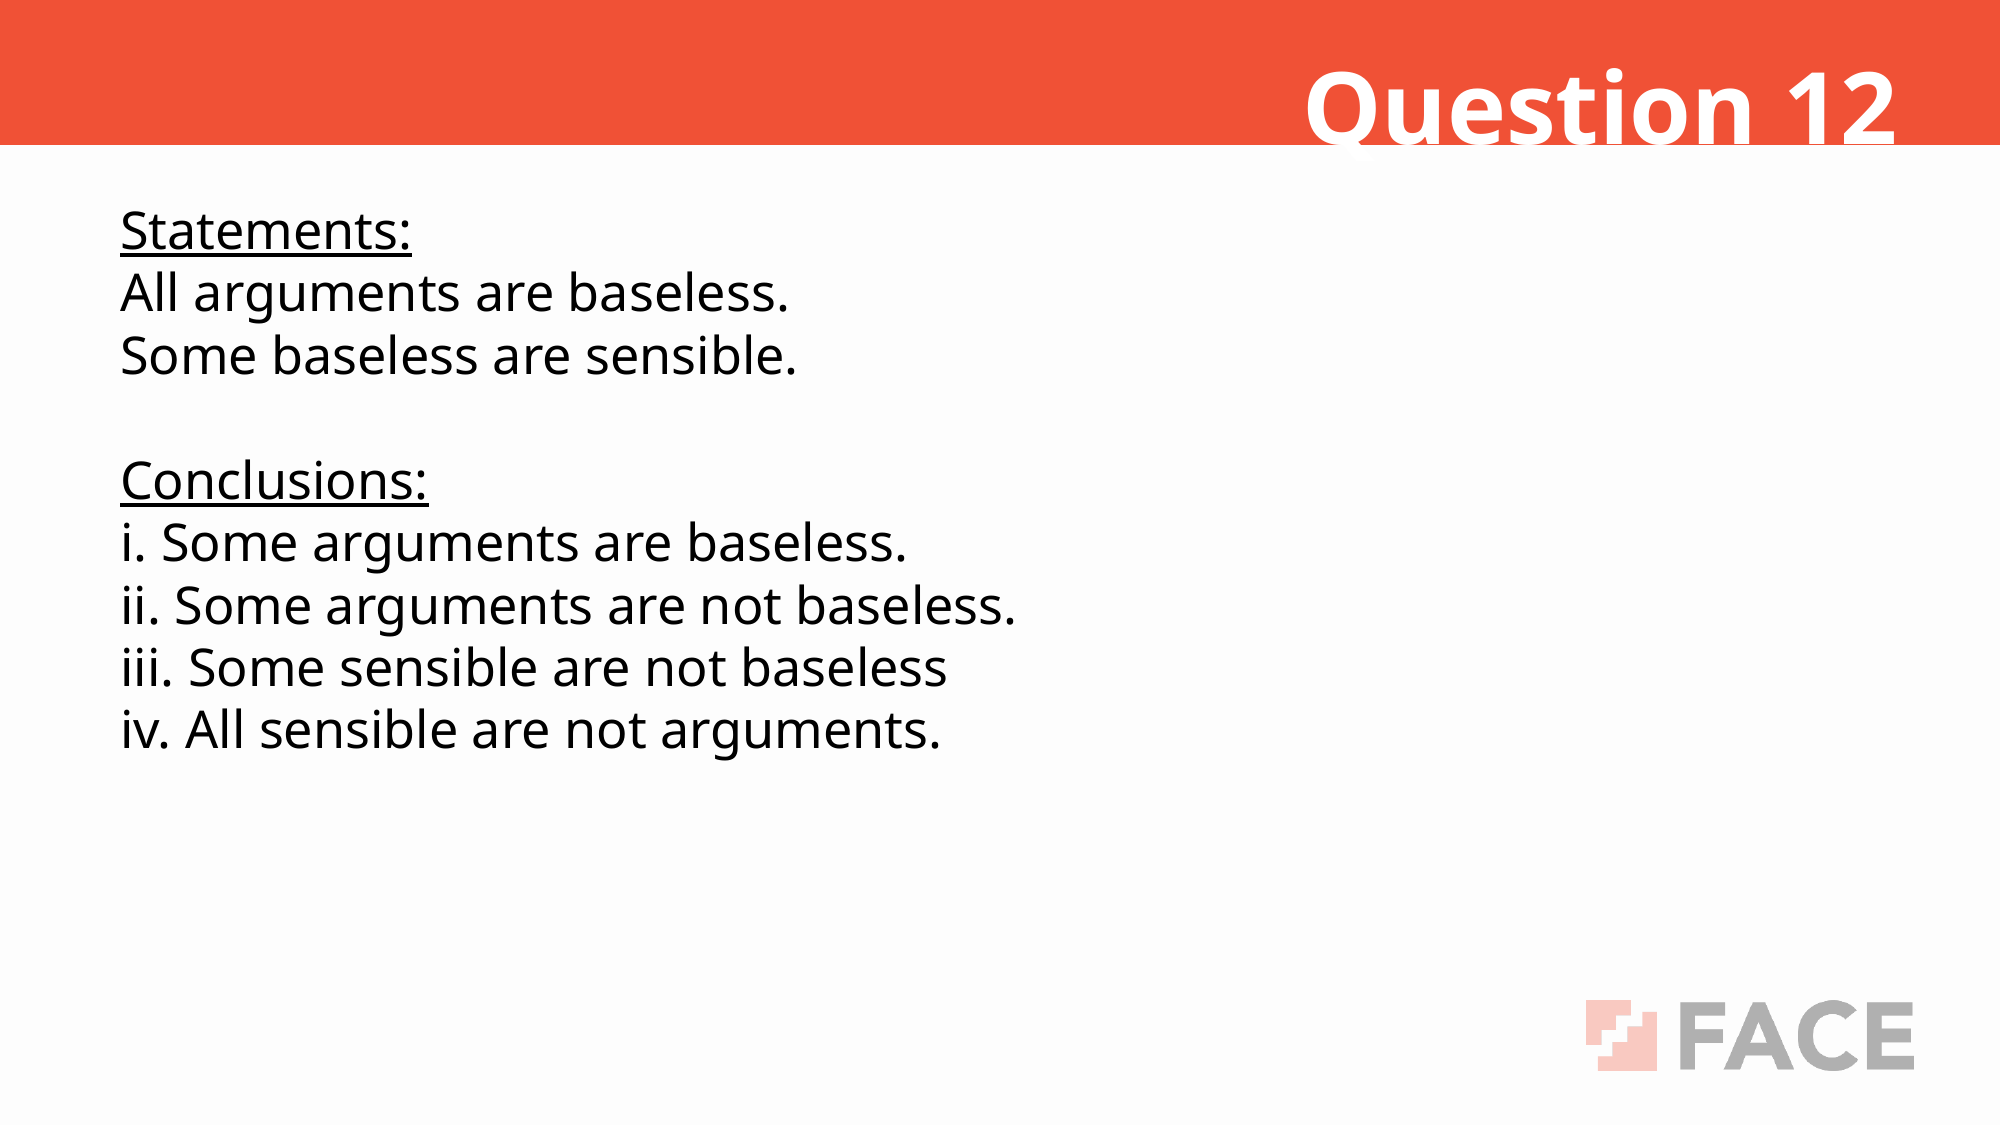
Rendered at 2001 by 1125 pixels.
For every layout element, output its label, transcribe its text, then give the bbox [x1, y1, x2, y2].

picture [1586, 1000, 1914, 1072]
text_box [0, 0, 2000, 147]
text_box Question 12 [638, 37, 1914, 173]
text_box Statements: All arguments are baseless. Some baseless are sensible. Conclusions: i. Some arguments are baseless. ii. Some arguments are not baseless. iii. Some sensible are not baseless iv. All sensible are not arguments. [105, 189, 1895, 767]
